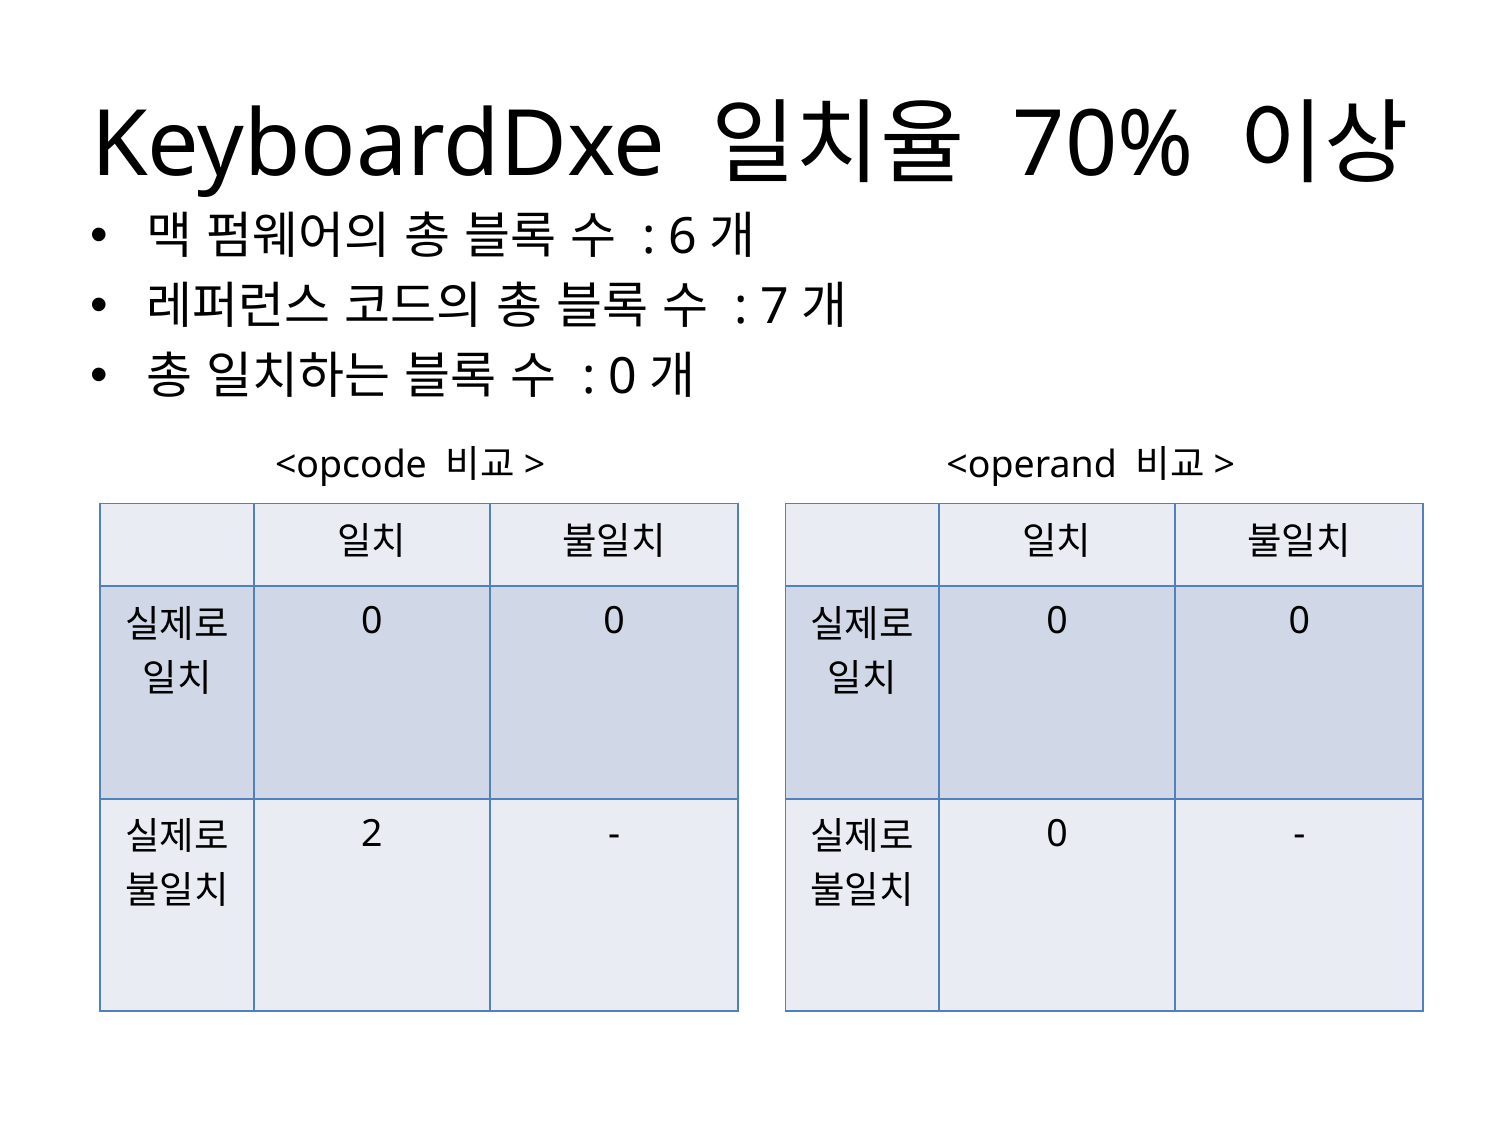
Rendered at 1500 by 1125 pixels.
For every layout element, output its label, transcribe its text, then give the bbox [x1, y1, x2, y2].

table_cell 0 [491, 587, 737, 798]
table_cell 2 [255, 800, 489, 1010]
table_header 일치 [940, 504, 1174, 585]
table_header 일치 [255, 504, 489, 585]
table_header 불일치 [1176, 504, 1422, 585]
table_cell 0 [940, 587, 1174, 798]
list 맥 펌웨어의 총 블록 수 : 6개 레퍼런스 코드의 총 블록 수 : 7개 총 일치하는 블록 수 : 0개 [75, 196, 1425, 426]
table_cell 실제로 일치 [101, 587, 253, 798]
table_cell 0 [940, 800, 1174, 1010]
table_cell 실제로 불일치 [101, 800, 253, 1010]
text_box <operand 비교> [931, 432, 1250, 493]
title KeyboardDxe 일치율 70% 이상 [75, 45, 1425, 196]
table_cell 실제로 불일치 [786, 800, 938, 1010]
table_cell 실제로 일치 [786, 587, 938, 798]
table_cell 0 [1176, 587, 1422, 798]
table_cell 0 [255, 587, 489, 798]
table_cell - [1176, 800, 1422, 1010]
table_header [786, 504, 938, 585]
text_box <opcode 비교> [260, 432, 561, 493]
table_cell - [491, 800, 737, 1010]
table_header [101, 504, 253, 585]
table_header 불일치 [491, 504, 737, 585]
